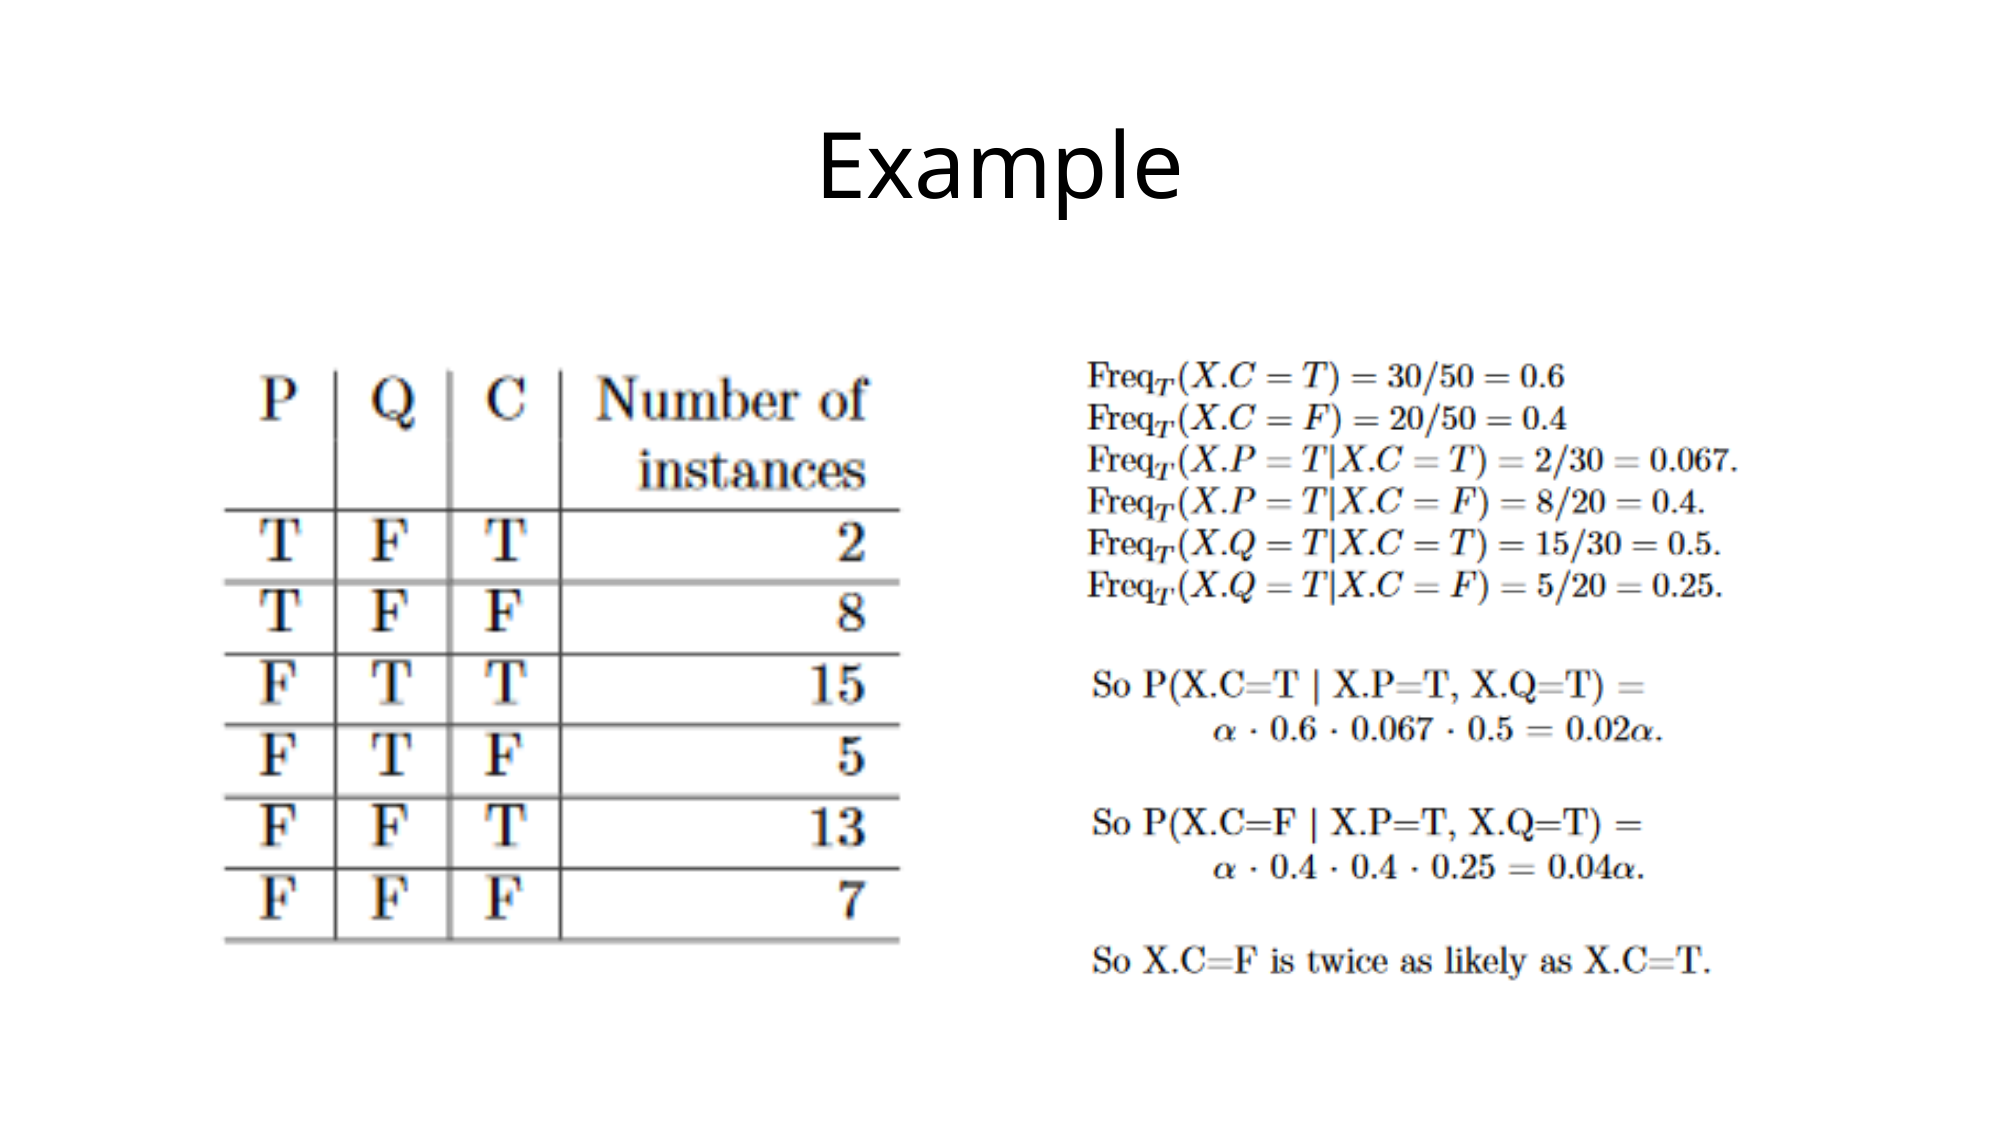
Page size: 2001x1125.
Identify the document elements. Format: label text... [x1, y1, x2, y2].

title Example [137, 59, 1863, 278]
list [1071, 341, 1763, 608]
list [205, 341, 929, 963]
picture [1071, 652, 1727, 994]
